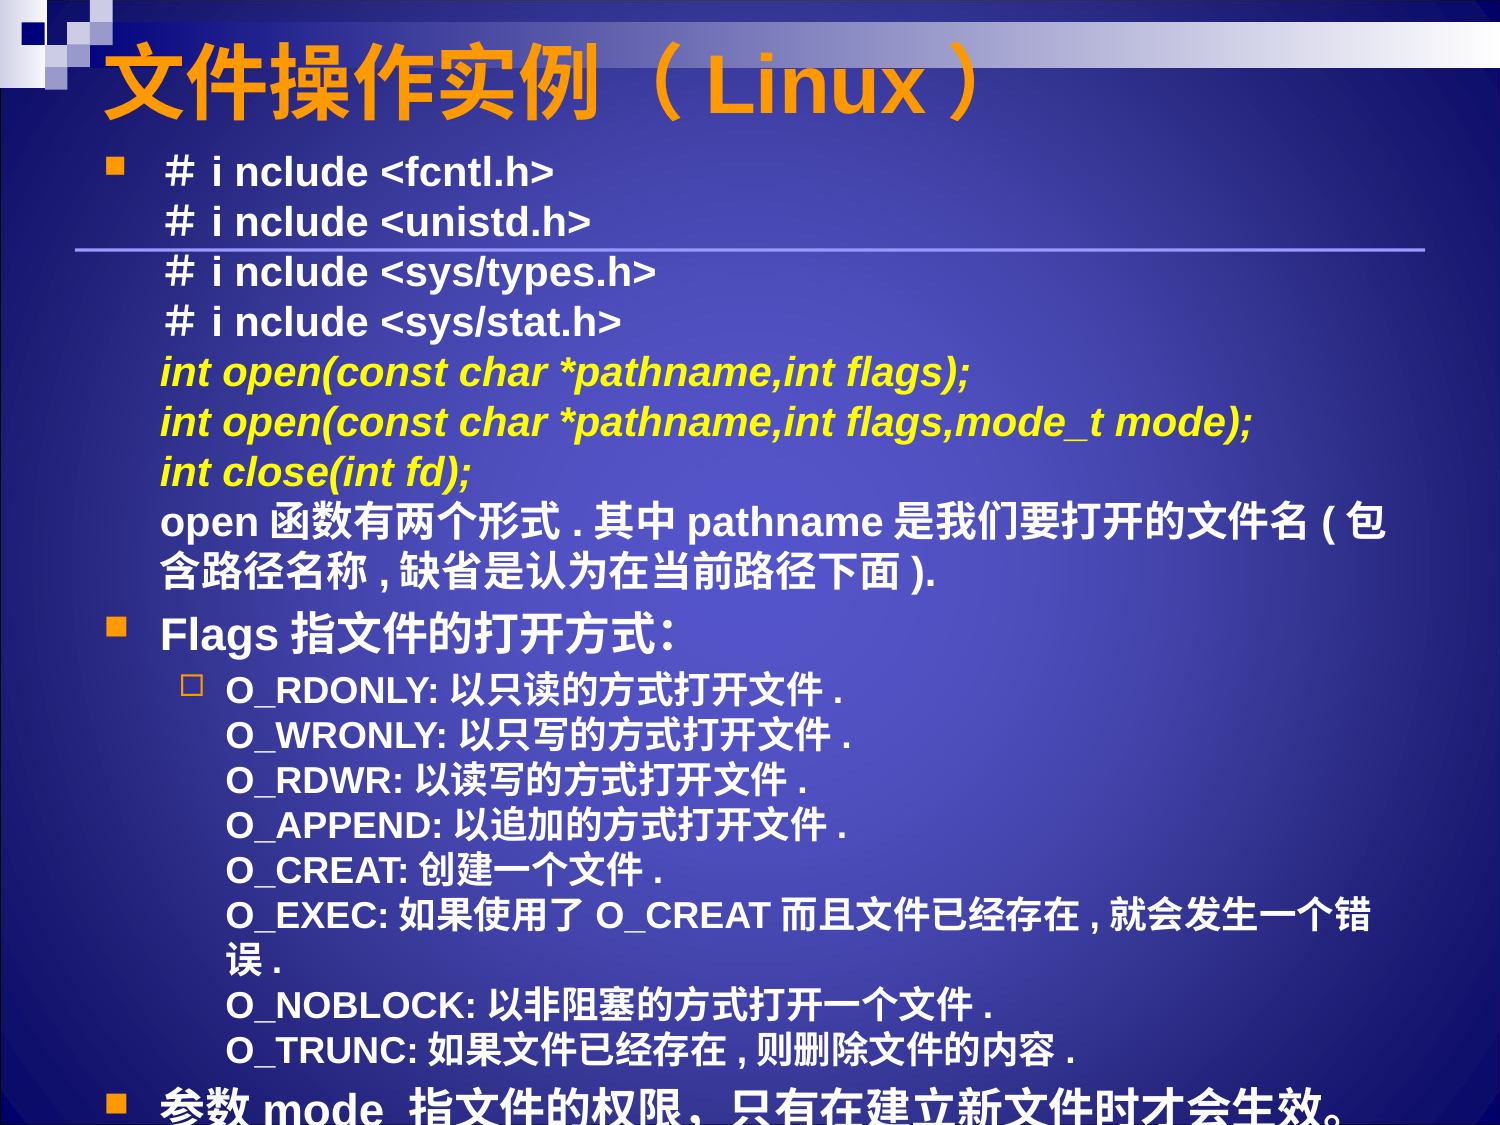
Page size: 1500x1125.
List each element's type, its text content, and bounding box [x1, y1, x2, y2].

list ＃i nclude <fcntl.h> ＃i nclude <unistd.h> ＃i nclude <sys/types.h> ＃i nclude <sys/stat.h> int open(const char *pathname,int flags); int open(const char *pathname,int flags,mode_t mode); int close(int fd); open函数有两个形式.其中pathname是我们要打开的文件名(包含路径名称,缺省是认为在当前路径下面). Flags指文件的打开方式： O_RDONLY:以只读的方式打开文件. O_WRONLY:以只写的方式打开文件. O_RDWR:以读写的方式打开文件. O_APPEND:以追加的方式打开文件. O_CREAT:创建一个文件. O_EXEC:如果使用了O_CREAT而且文件已经存在,就会发生一个错误. O_NOBLOCK:以非阻塞的方式打开一个文件. O_TRUNC:如果文件已经存在,则删除文件的内容. 参数mode 指文件的权限，只有在建立新文件时才会生效。 [88, 137, 1414, 1090]
title 文件操作实例（Linux） [87, 19, 1413, 141]
picture [0, 67, 1500, 1125]
picture [113, 0, 1500, 22]
picture [47, 0, 89, 45]
